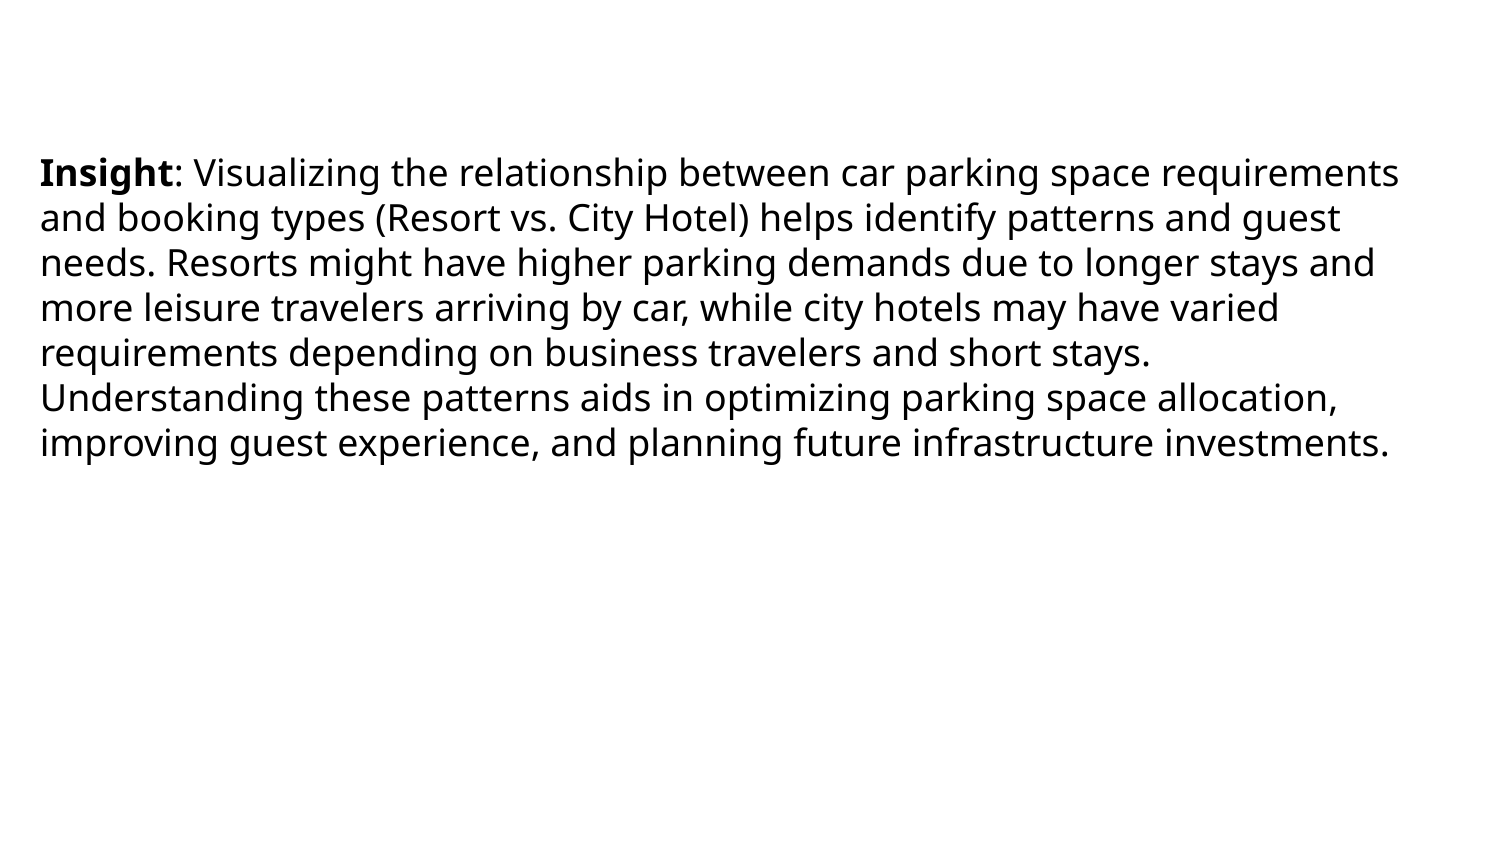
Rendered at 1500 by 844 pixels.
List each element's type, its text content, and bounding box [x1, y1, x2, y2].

text_box Insight: Visualizing the relationship between car parking space requirements and booking types (Resort vs. City Hotel) helps identify patterns and guest needs. Resorts might have higher parking demands due to longer stays and more leisure travelers arriving by car, while city hotels may have varied requirements depending on business travelers and short stays. Understanding these patterns aids in optimizing parking space allocation, improving guest experience, and planning future infrastructure investments. [24, 141, 1425, 472]
